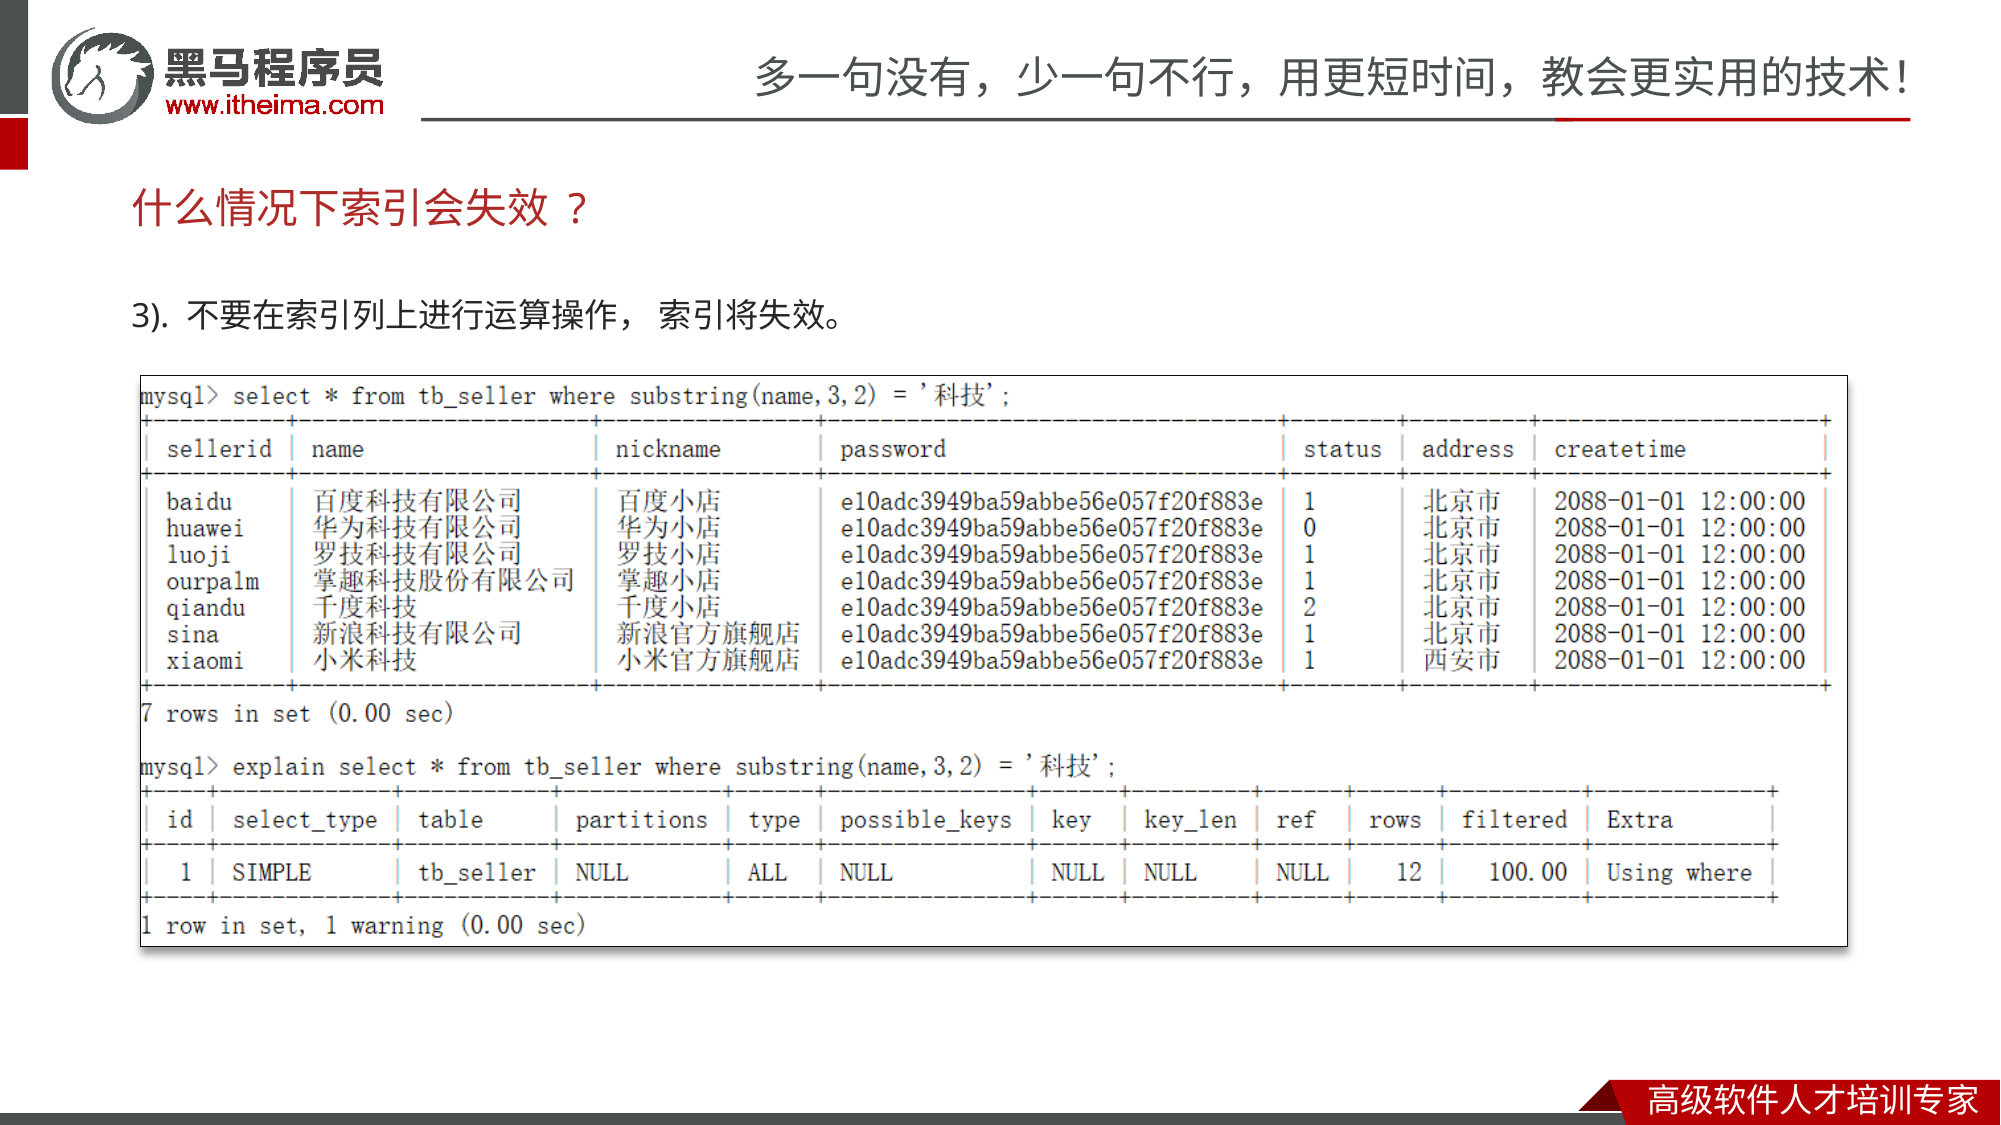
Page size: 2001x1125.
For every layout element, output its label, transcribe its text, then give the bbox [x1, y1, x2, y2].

picture [50, 26, 384, 125]
picture [139, 375, 1849, 947]
list 3). 不要在索引列上进行运算操作， 索引将失效。 [116, 266, 1872, 900]
title 什么情况下索引会失效 ? [116, 164, 1872, 250]
